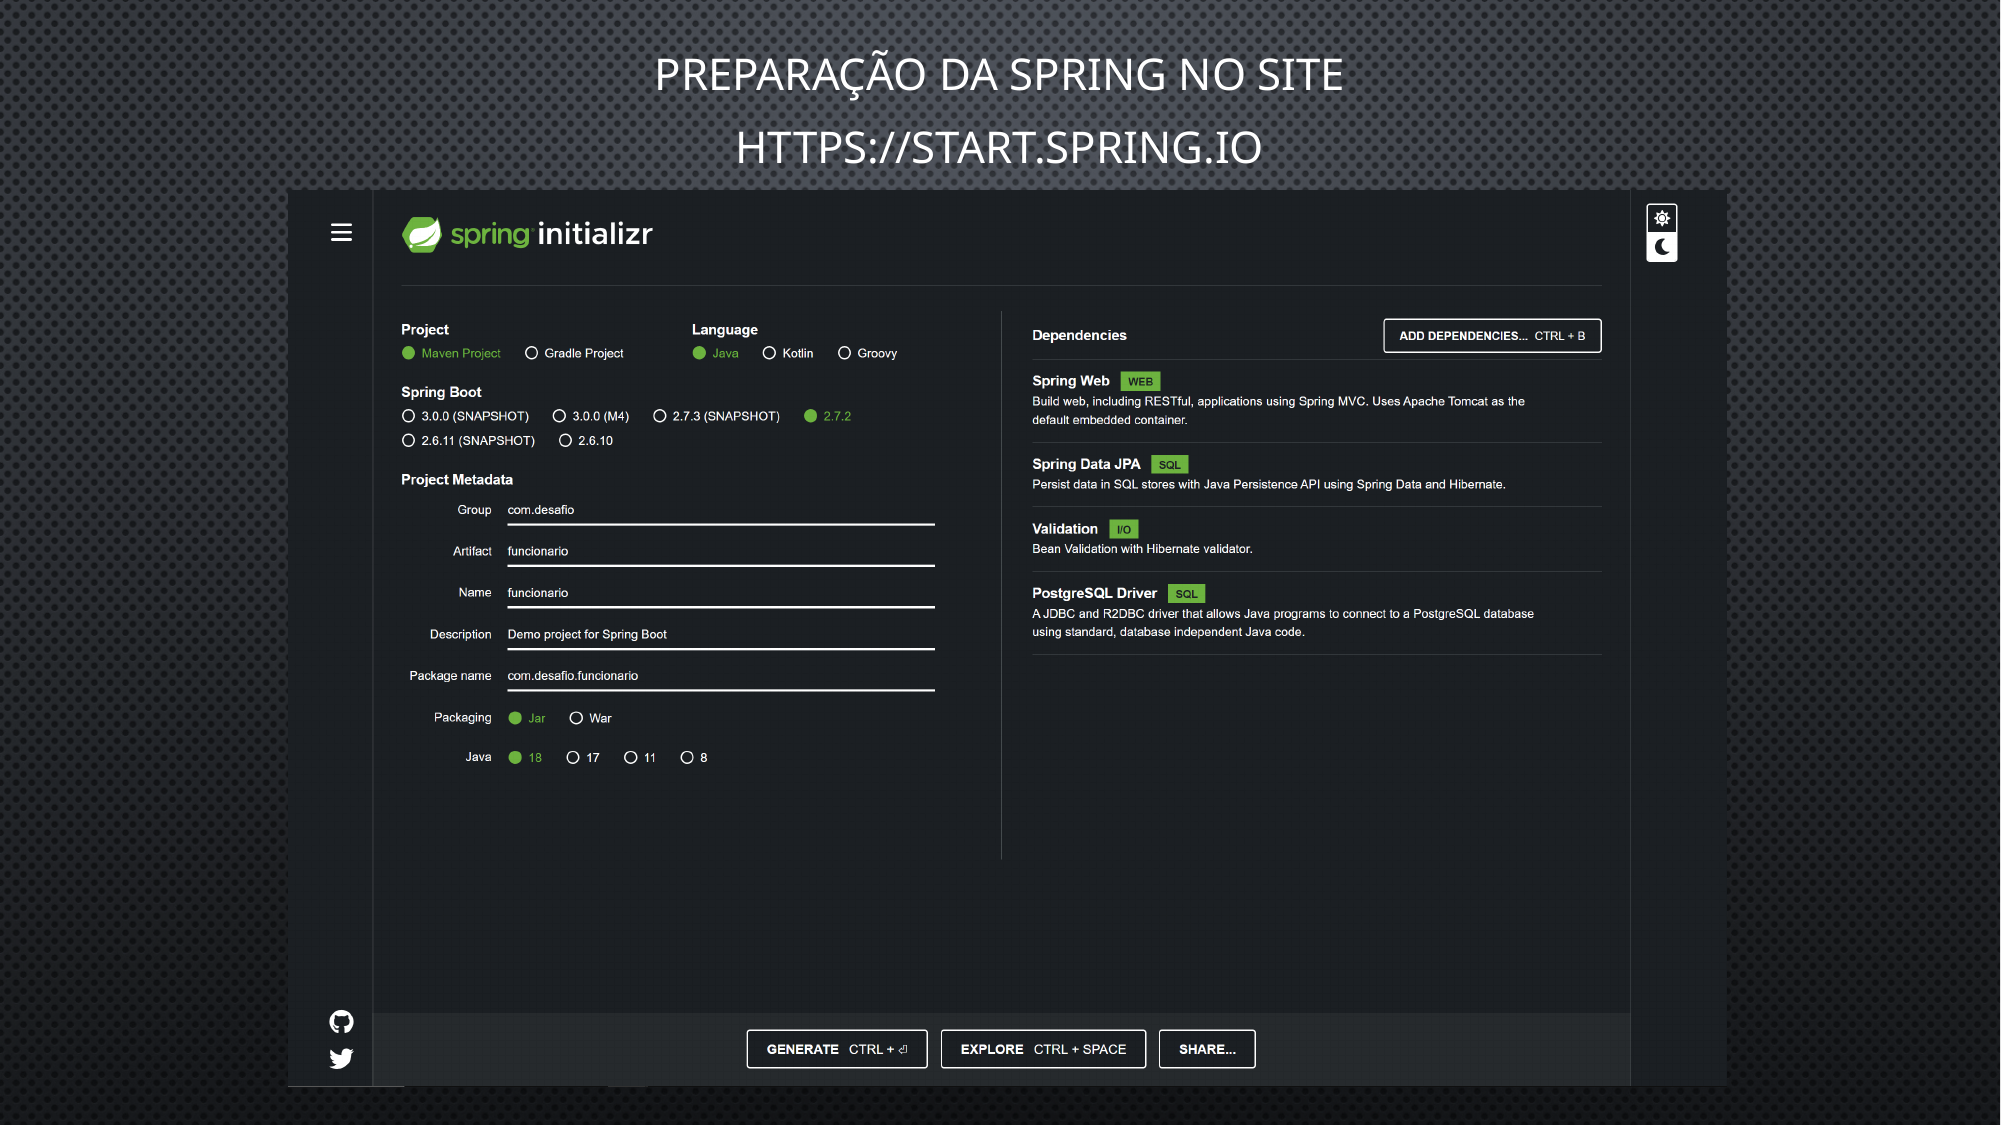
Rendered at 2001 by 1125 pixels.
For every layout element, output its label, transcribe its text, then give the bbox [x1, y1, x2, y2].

picture [288, 189, 1727, 1087]
subtitle Preparação da Spring no site https://start.spring.io [288, 38, 1712, 189]
